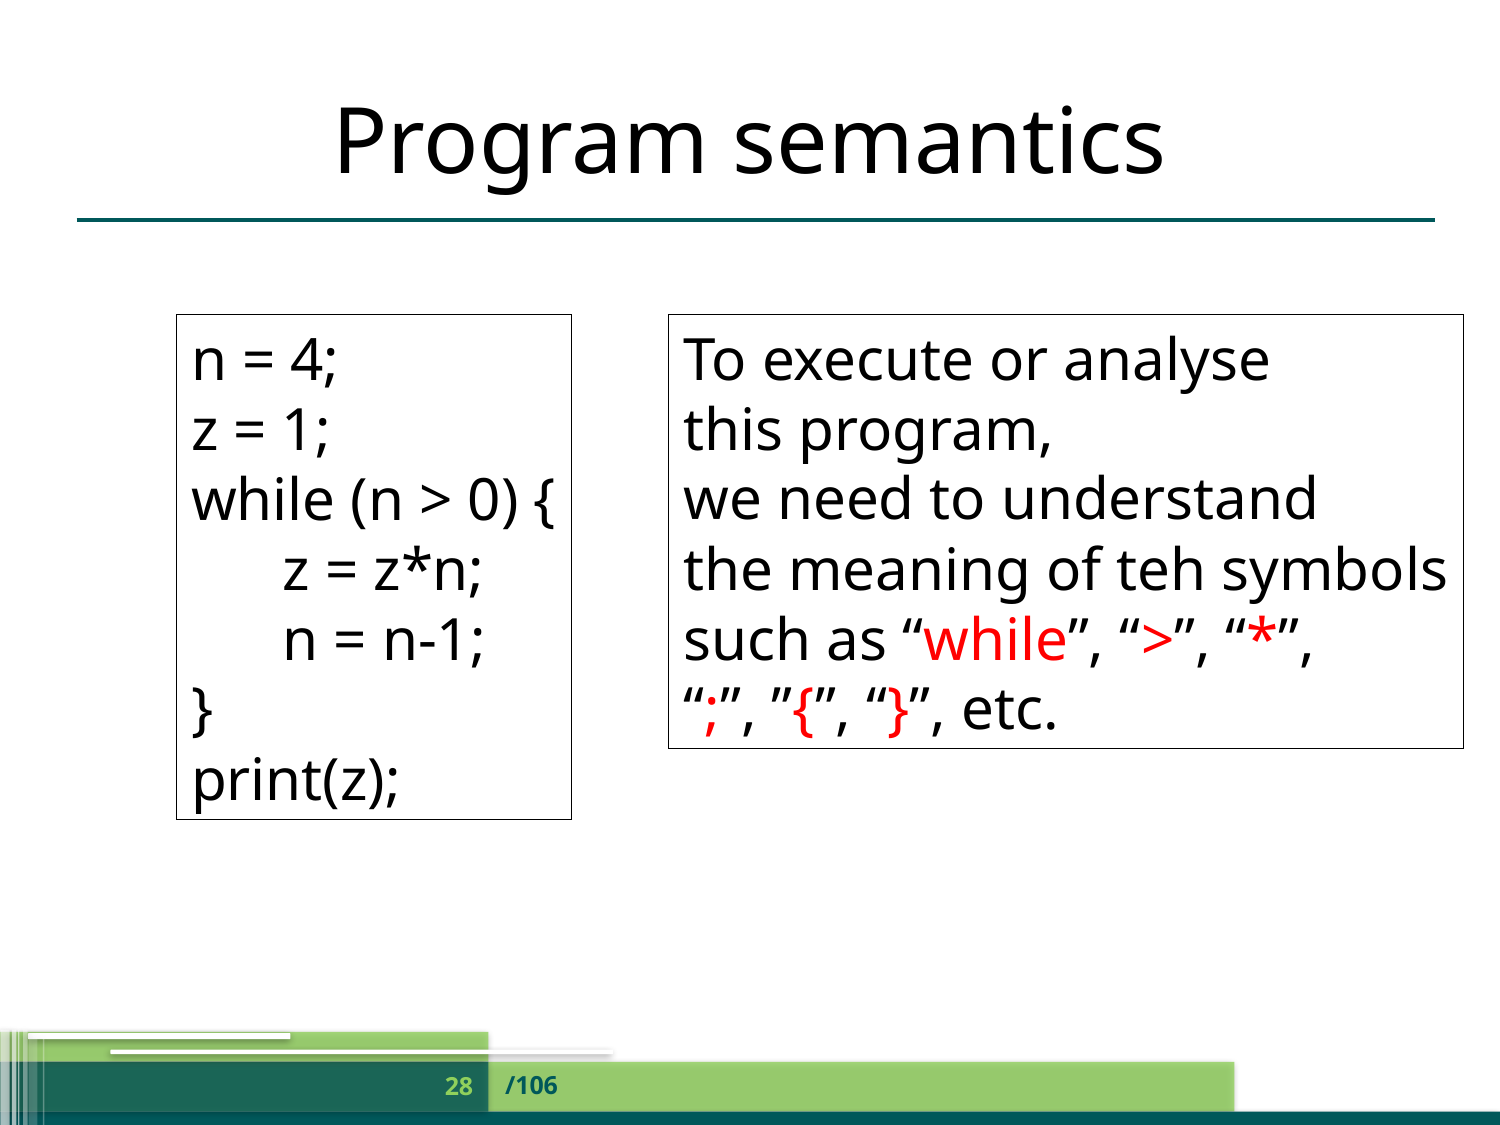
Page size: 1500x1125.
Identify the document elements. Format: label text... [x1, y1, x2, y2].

text_box n = 4; z = 1; while (n > 0) { z = z*n; n = n-1; } print(z); [176, 314, 572, 820]
footer /106 [490, 1056, 1235, 1117]
slide_number 28 [383, 1057, 489, 1118]
text_box To execute or analyse this program, we need to understand the meaning of teh symbols such as “while”, “>”, “*”, “;”, ”{”, “}”, etc. [668, 314, 1464, 749]
title Program semantics [75, 66, 1425, 209]
